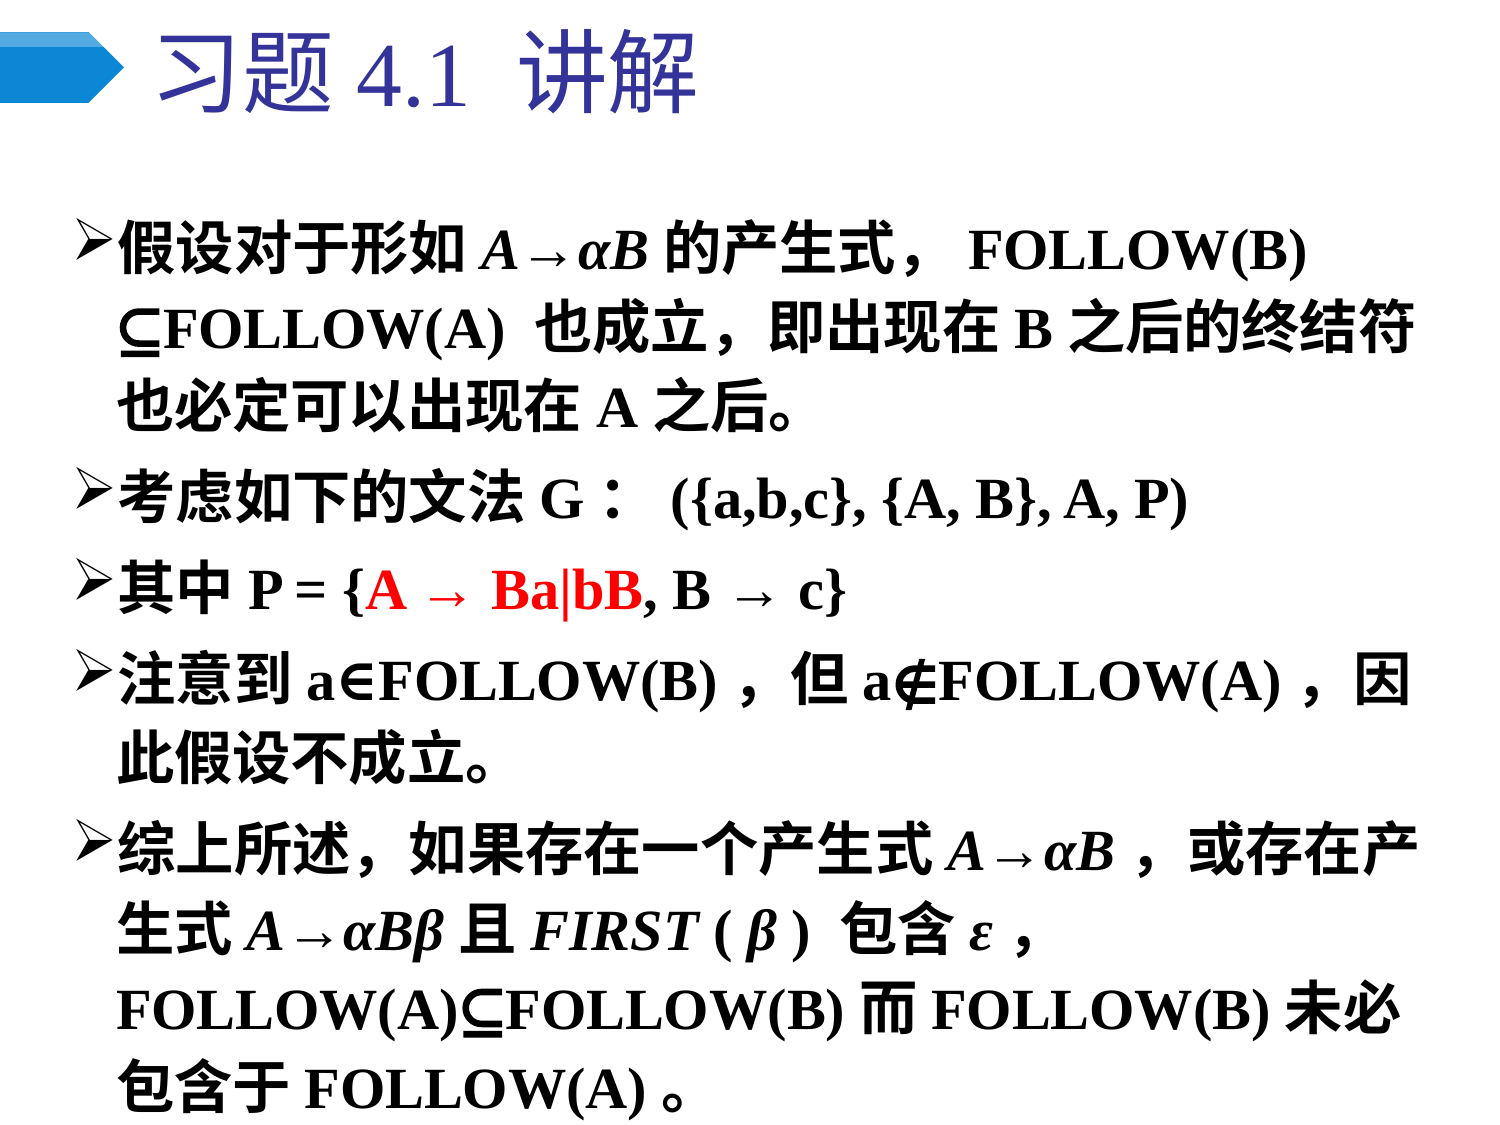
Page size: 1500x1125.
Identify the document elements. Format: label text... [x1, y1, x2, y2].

list 假设对于形如A→αB的产生式，FOLLOW(B) ⊆FOLLOW(A) 也成立，即出现在B之后的终结符也必定可以出现在A之后。 考虑如下的文法G：({a,b,c}, {A, B}, A, P) 其中P = {A → Ba|bB, B → c} 注意到a∈FOLLOW(B)，但a∉FOLLOW(A)，因此假设不成立。 综上所述，如果存在一个产生式A→αB，或存在产生式A→αBβ且FIRST ( β ) 包含ε， FOLLOW(A)⊆FOLLOW(B)而FOLLOW(B)未必包含于FOLLOW(A)。 [56, 194, 1468, 996]
title 习题4.1 讲解 [135, 26, 1468, 132]
